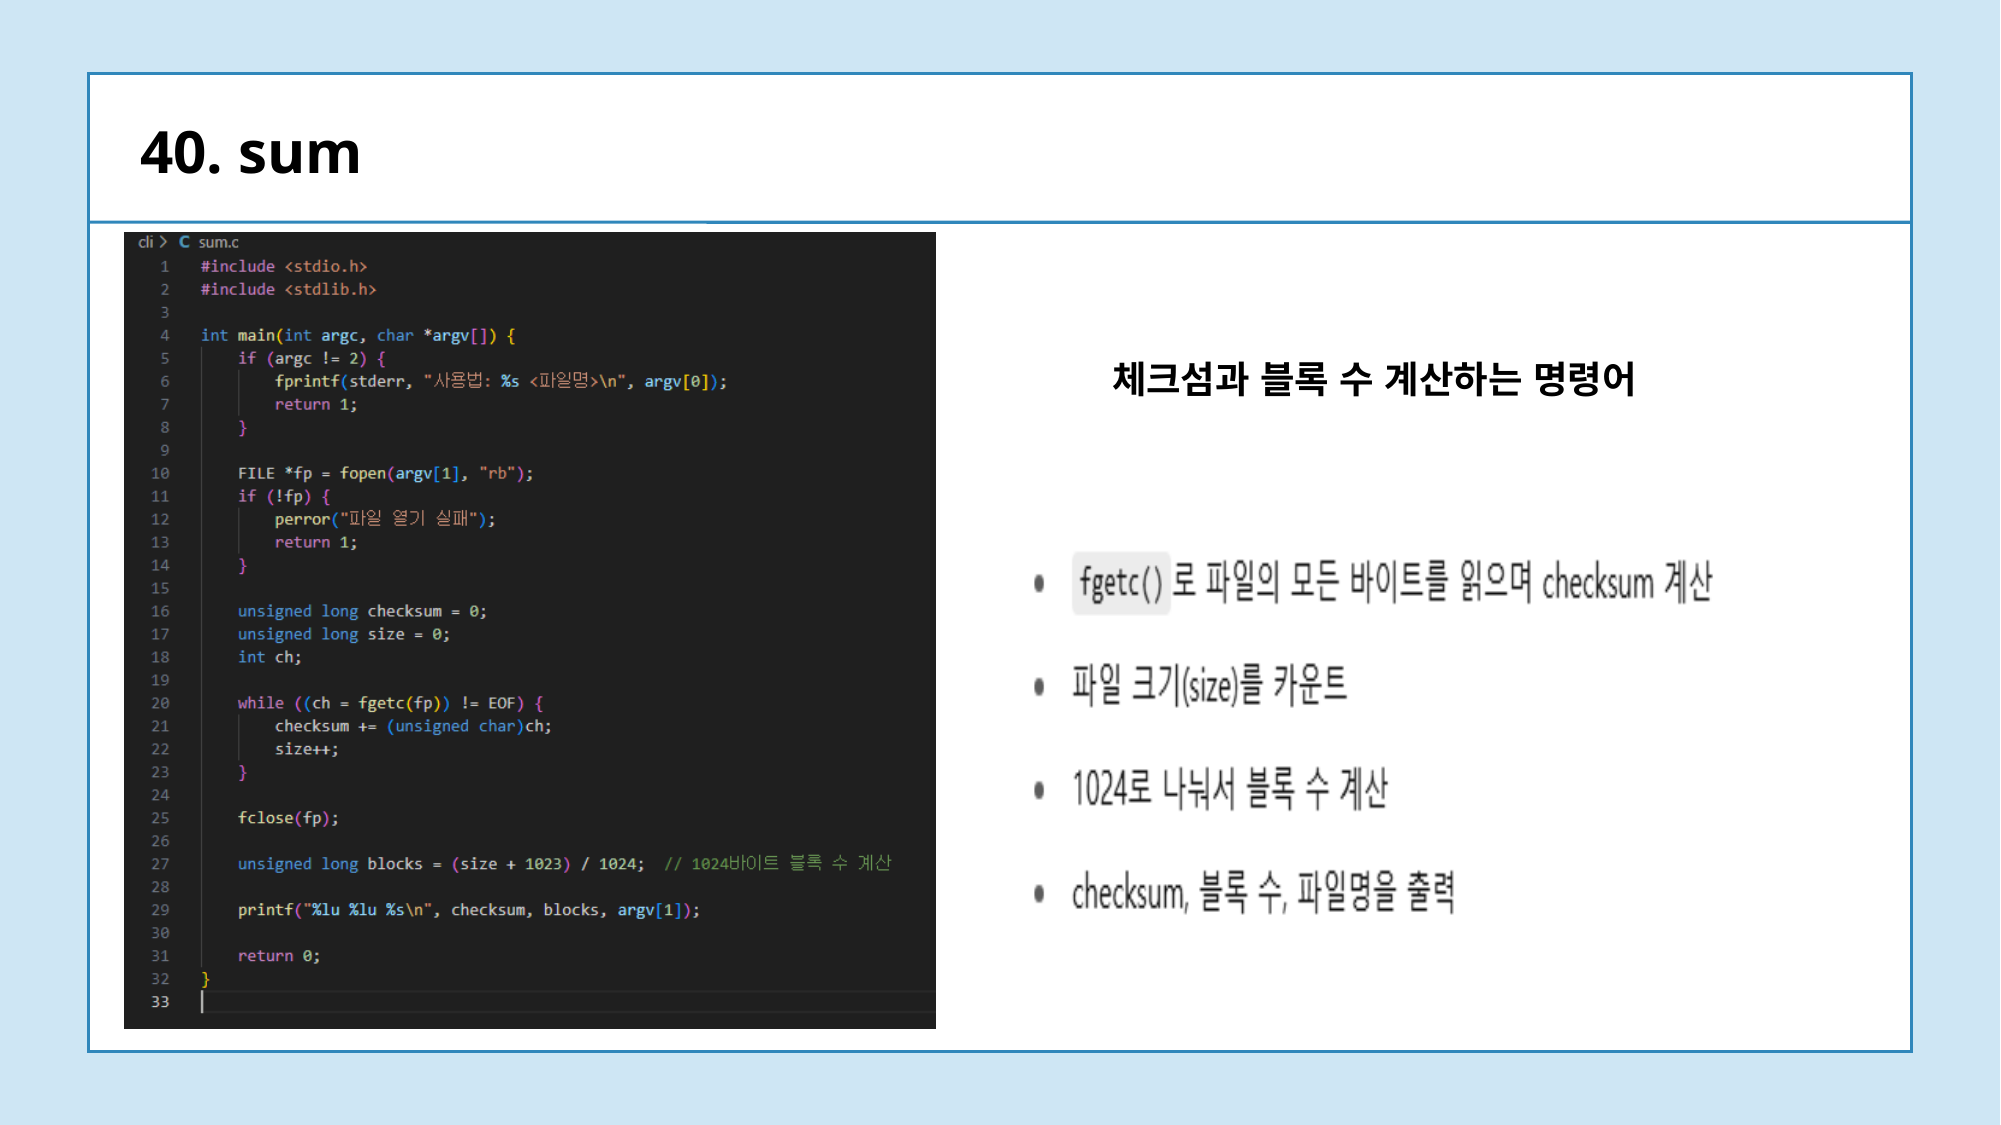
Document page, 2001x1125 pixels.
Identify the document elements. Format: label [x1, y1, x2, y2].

picture [997, 523, 1768, 956]
picture [123, 232, 937, 1029]
text_box [88, 73, 1912, 1052]
